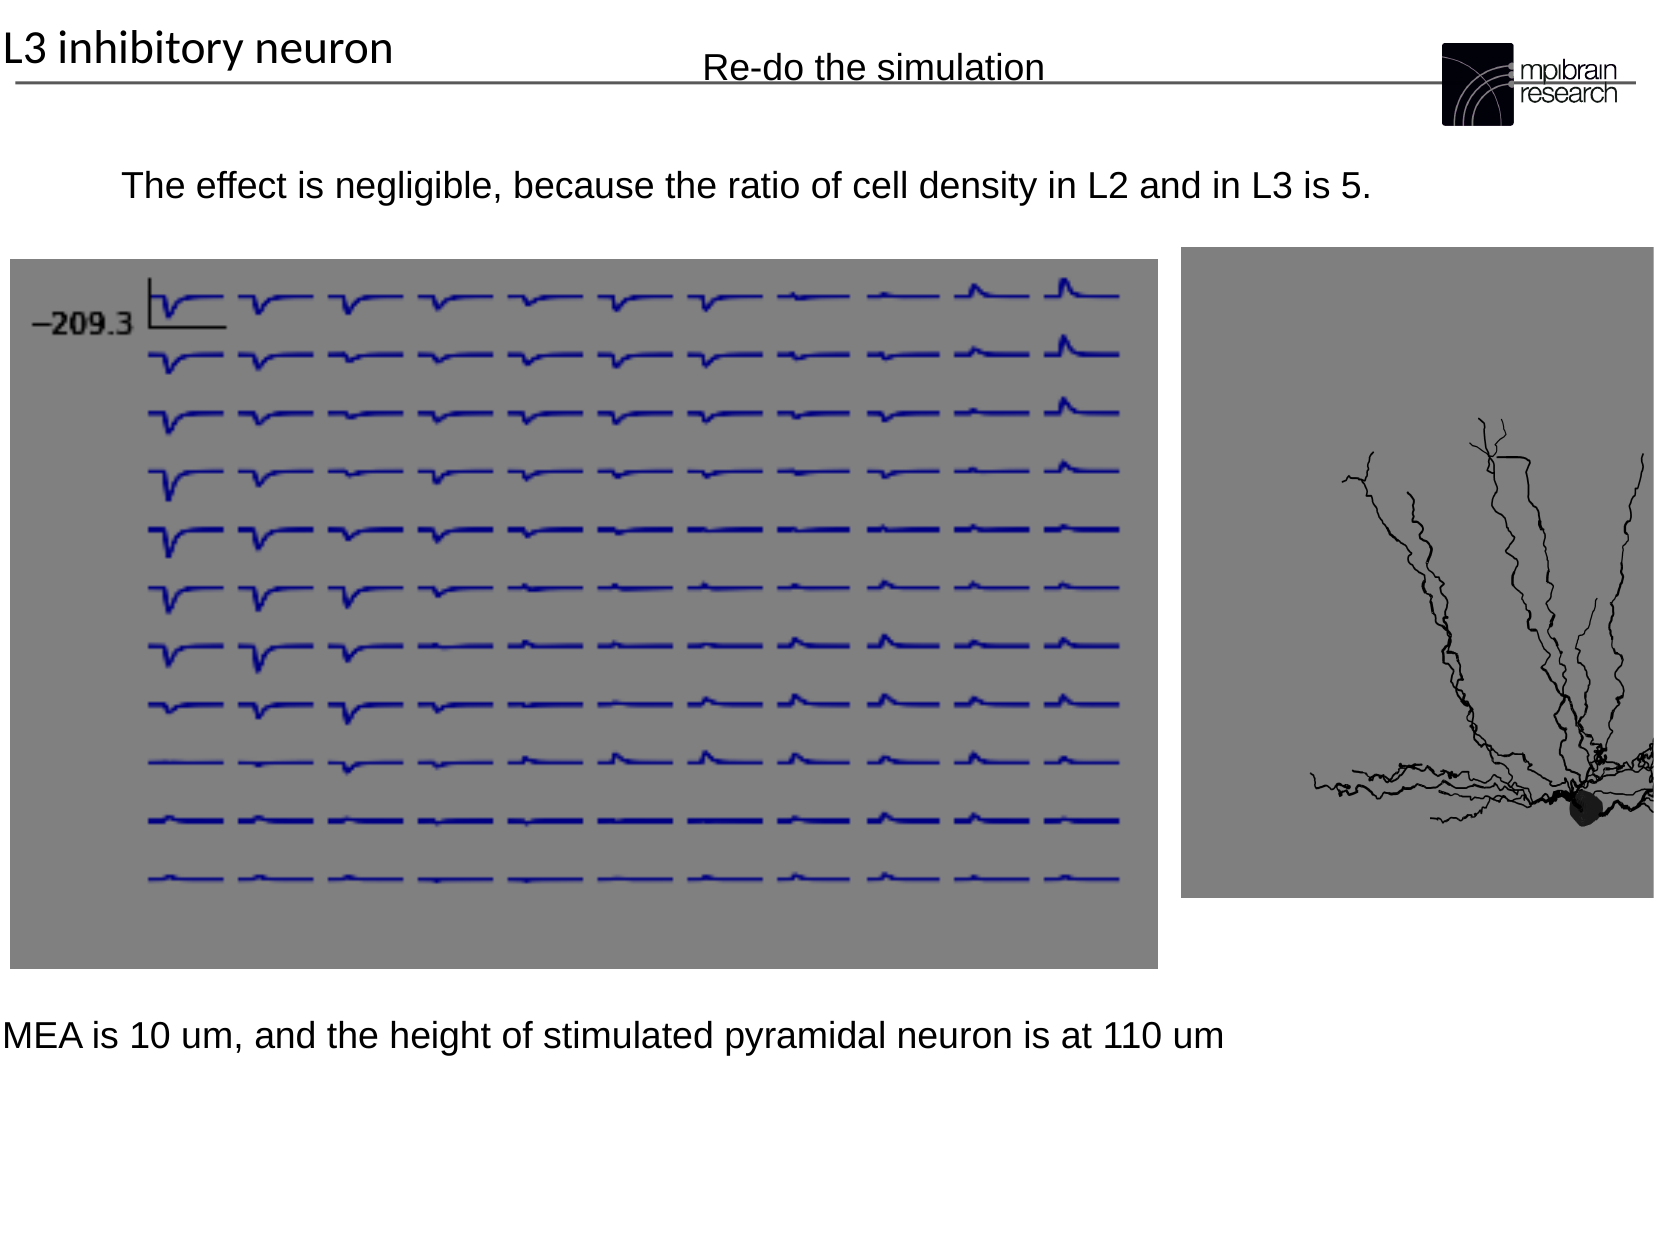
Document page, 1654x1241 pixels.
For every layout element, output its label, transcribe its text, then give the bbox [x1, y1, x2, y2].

title L3 inhibitory neuron [2, 0, 1409, 101]
text_box L3 to MEA is 10 um, and the height of stimulated pyramidal neuron is at 110 um [0, 1003, 1241, 1064]
text_box Re-do the simulation [687, 35, 1061, 96]
text_box The effect is negligible, because the ratio of cell density in L2 and in L3 is 5. [106, 153, 1388, 214]
picture [1181, 247, 1654, 898]
picture [10, 259, 1158, 969]
